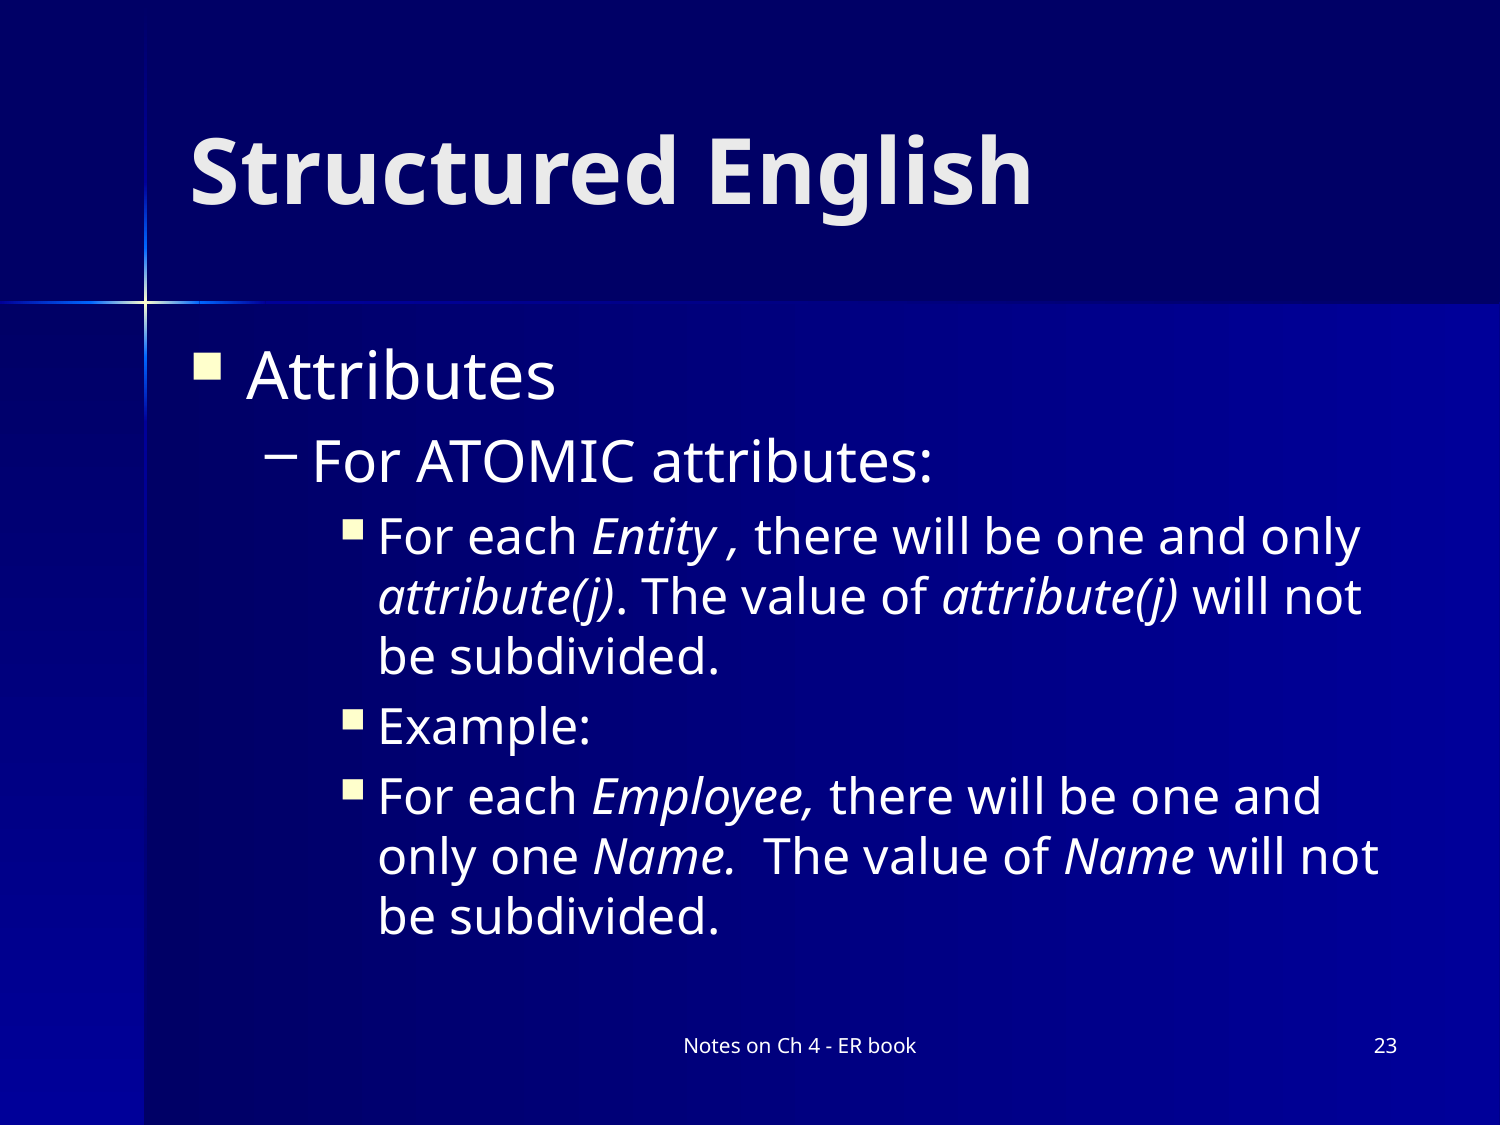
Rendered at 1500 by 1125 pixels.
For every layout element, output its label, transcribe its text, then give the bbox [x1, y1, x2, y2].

list Attributes For ATOMIC attributes: For each Entity , there will be one and only attribute(j). The value of attribute(j) will not be subdivided. Example: For each Employee, there will be one and only one Name. The value of Name will not be subdivided. [174, 324, 1413, 1000]
slide_number 23 [1100, 1025, 1413, 1100]
footer Notes on Ch 4 - ER book [562, 1025, 1038, 1100]
title Structured English [174, 50, 1413, 285]
